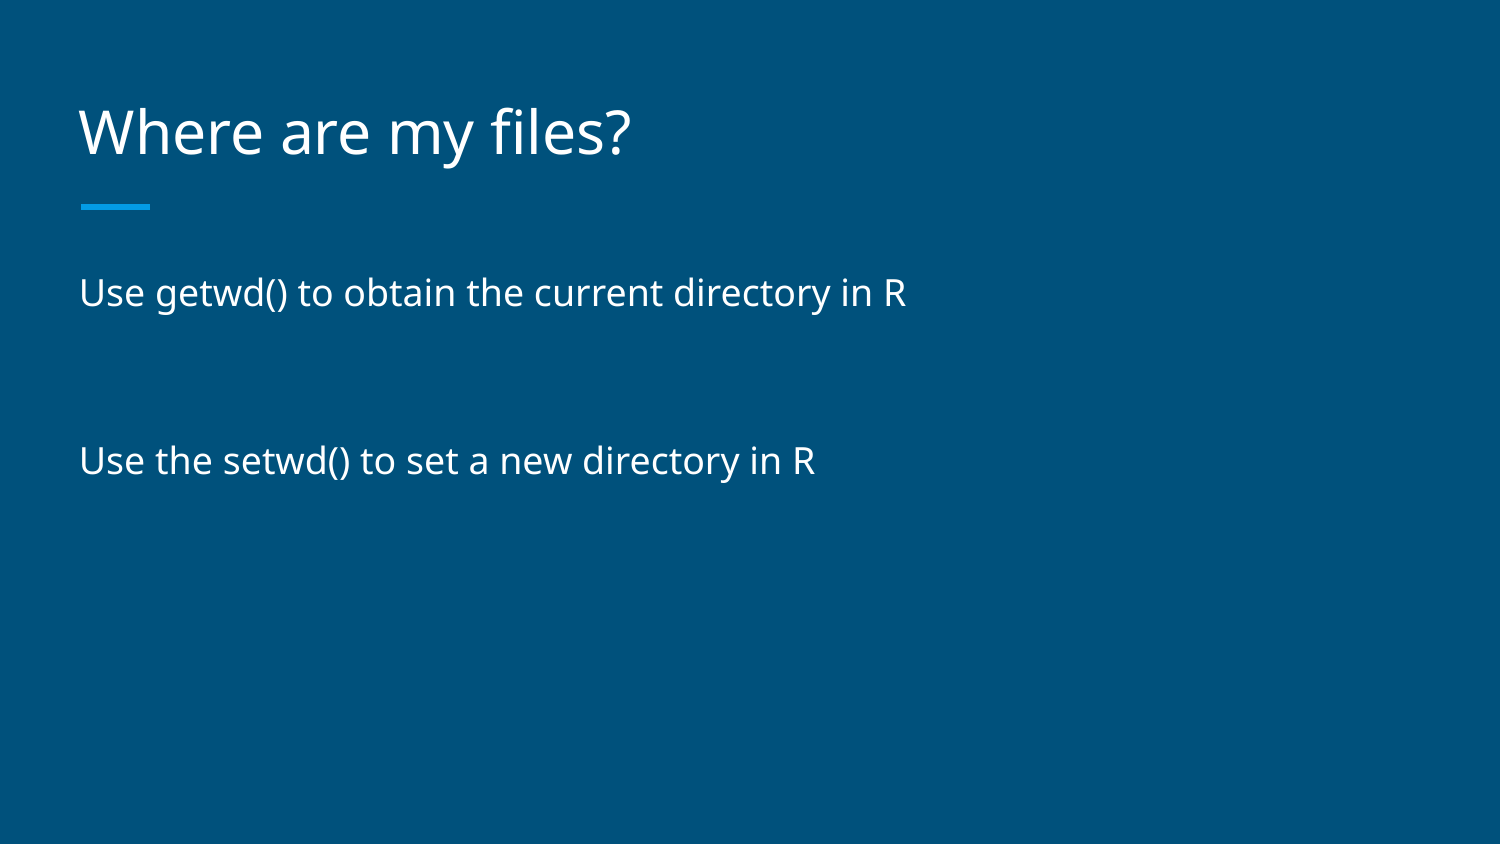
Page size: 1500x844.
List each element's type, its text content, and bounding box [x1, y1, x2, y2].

title Where are my files? [63, 75, 1437, 188]
list Use getwd() to obtain the current directory in R Use the setwd() to set a new directory in R [63, 244, 1437, 750]
